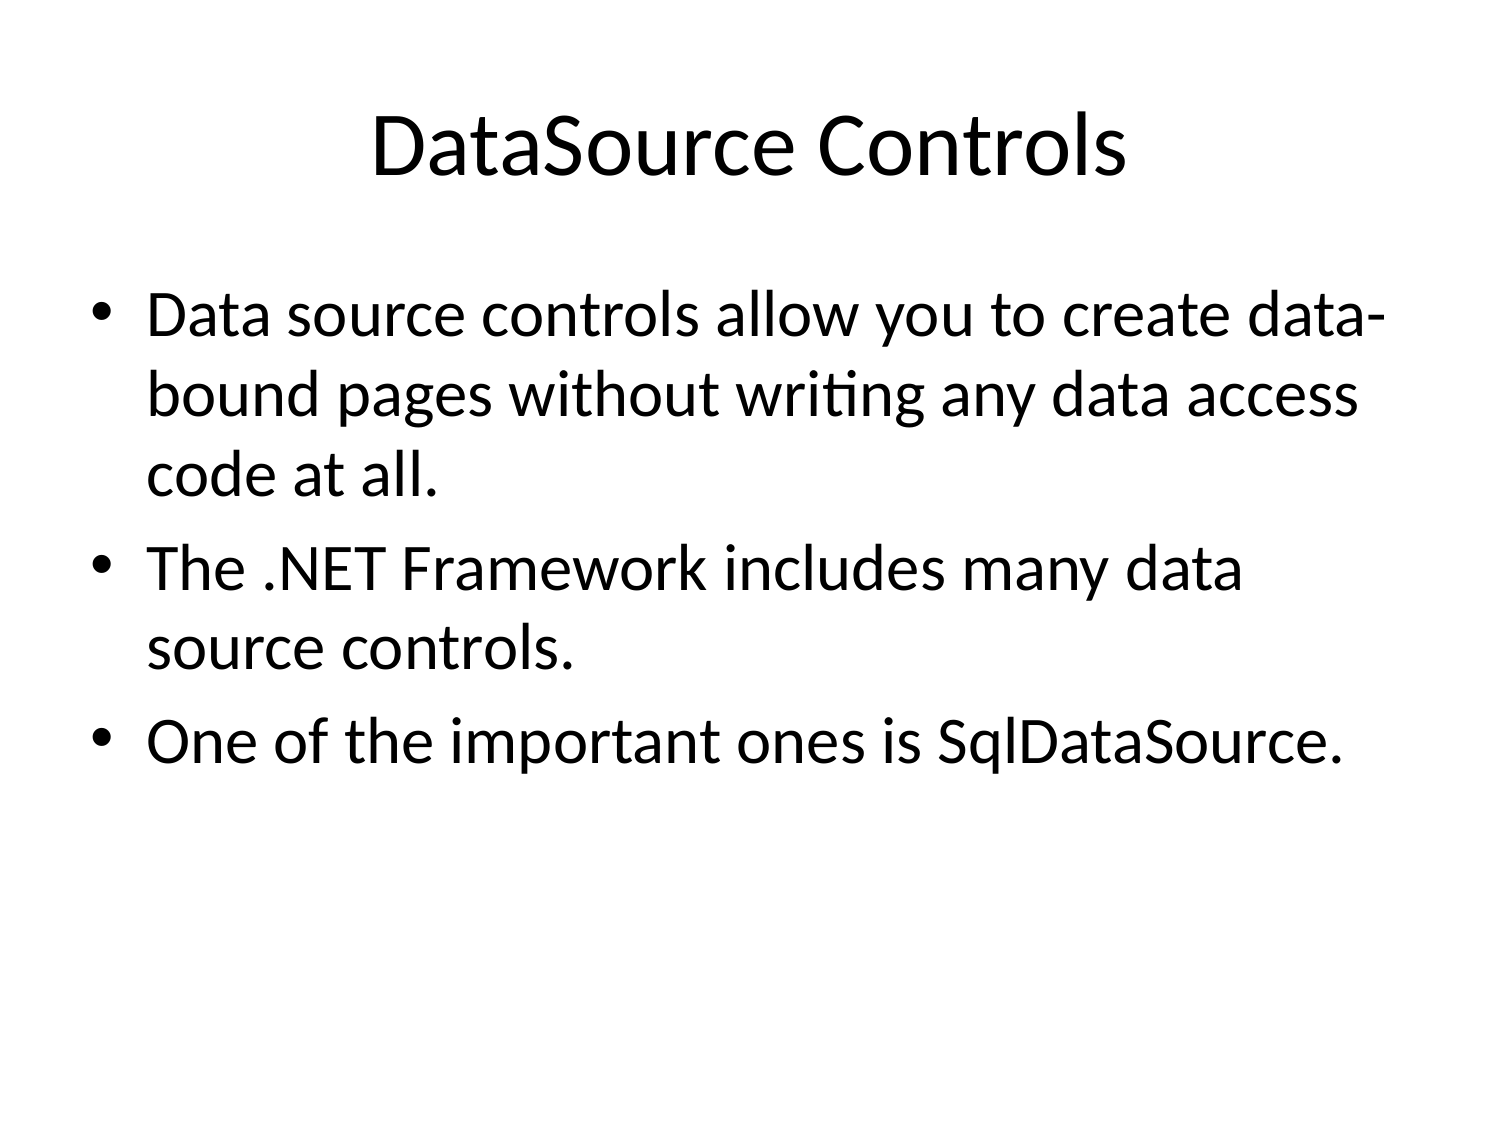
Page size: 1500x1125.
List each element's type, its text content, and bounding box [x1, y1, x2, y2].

title DataSource Controls [75, 45, 1425, 233]
list Data source controls allow you to create data-bound pages without writing any data access code at all. The .NET Framework includes many data source controls. One of the important ones is SqlDataSource. [75, 262, 1425, 1005]
